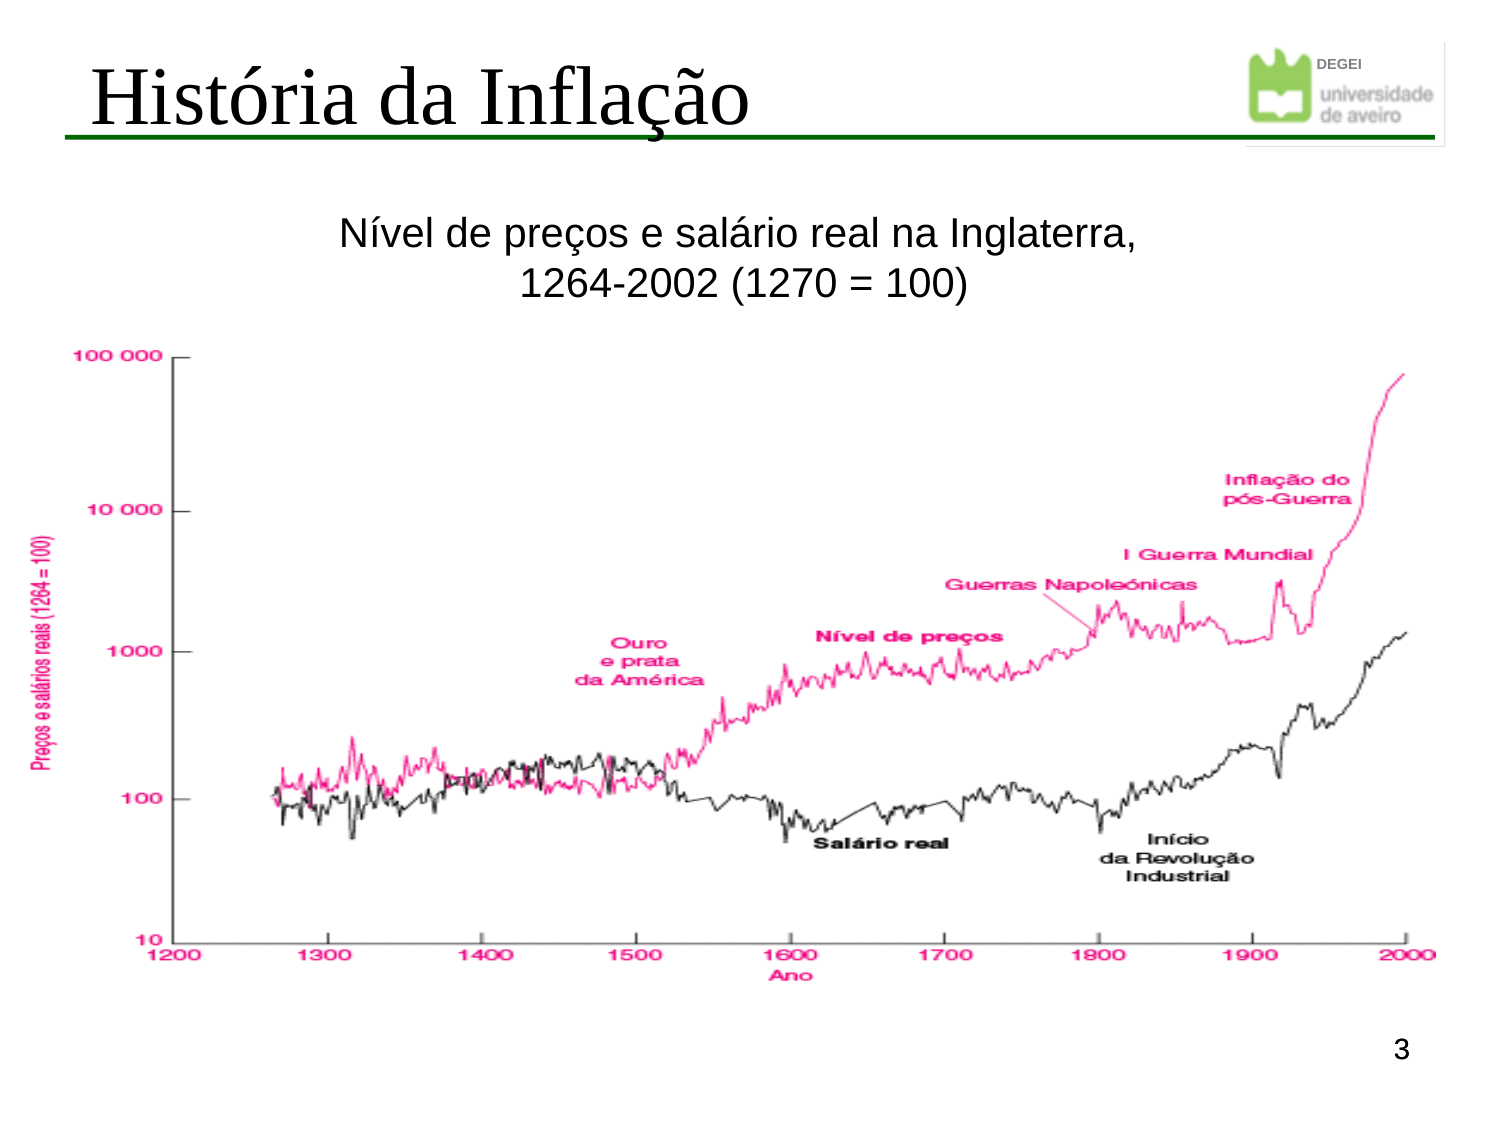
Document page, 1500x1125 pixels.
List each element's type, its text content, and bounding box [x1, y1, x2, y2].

picture [1246, 42, 1447, 149]
text_box Nível de preços e salário real na Inglaterra, 1264-2002 (1270 = 100) [29, 160, 1459, 350]
title História da Inflação [74, 44, 1426, 138]
text_box 3 [1074, 1023, 1425, 1103]
picture [29, 349, 1436, 985]
